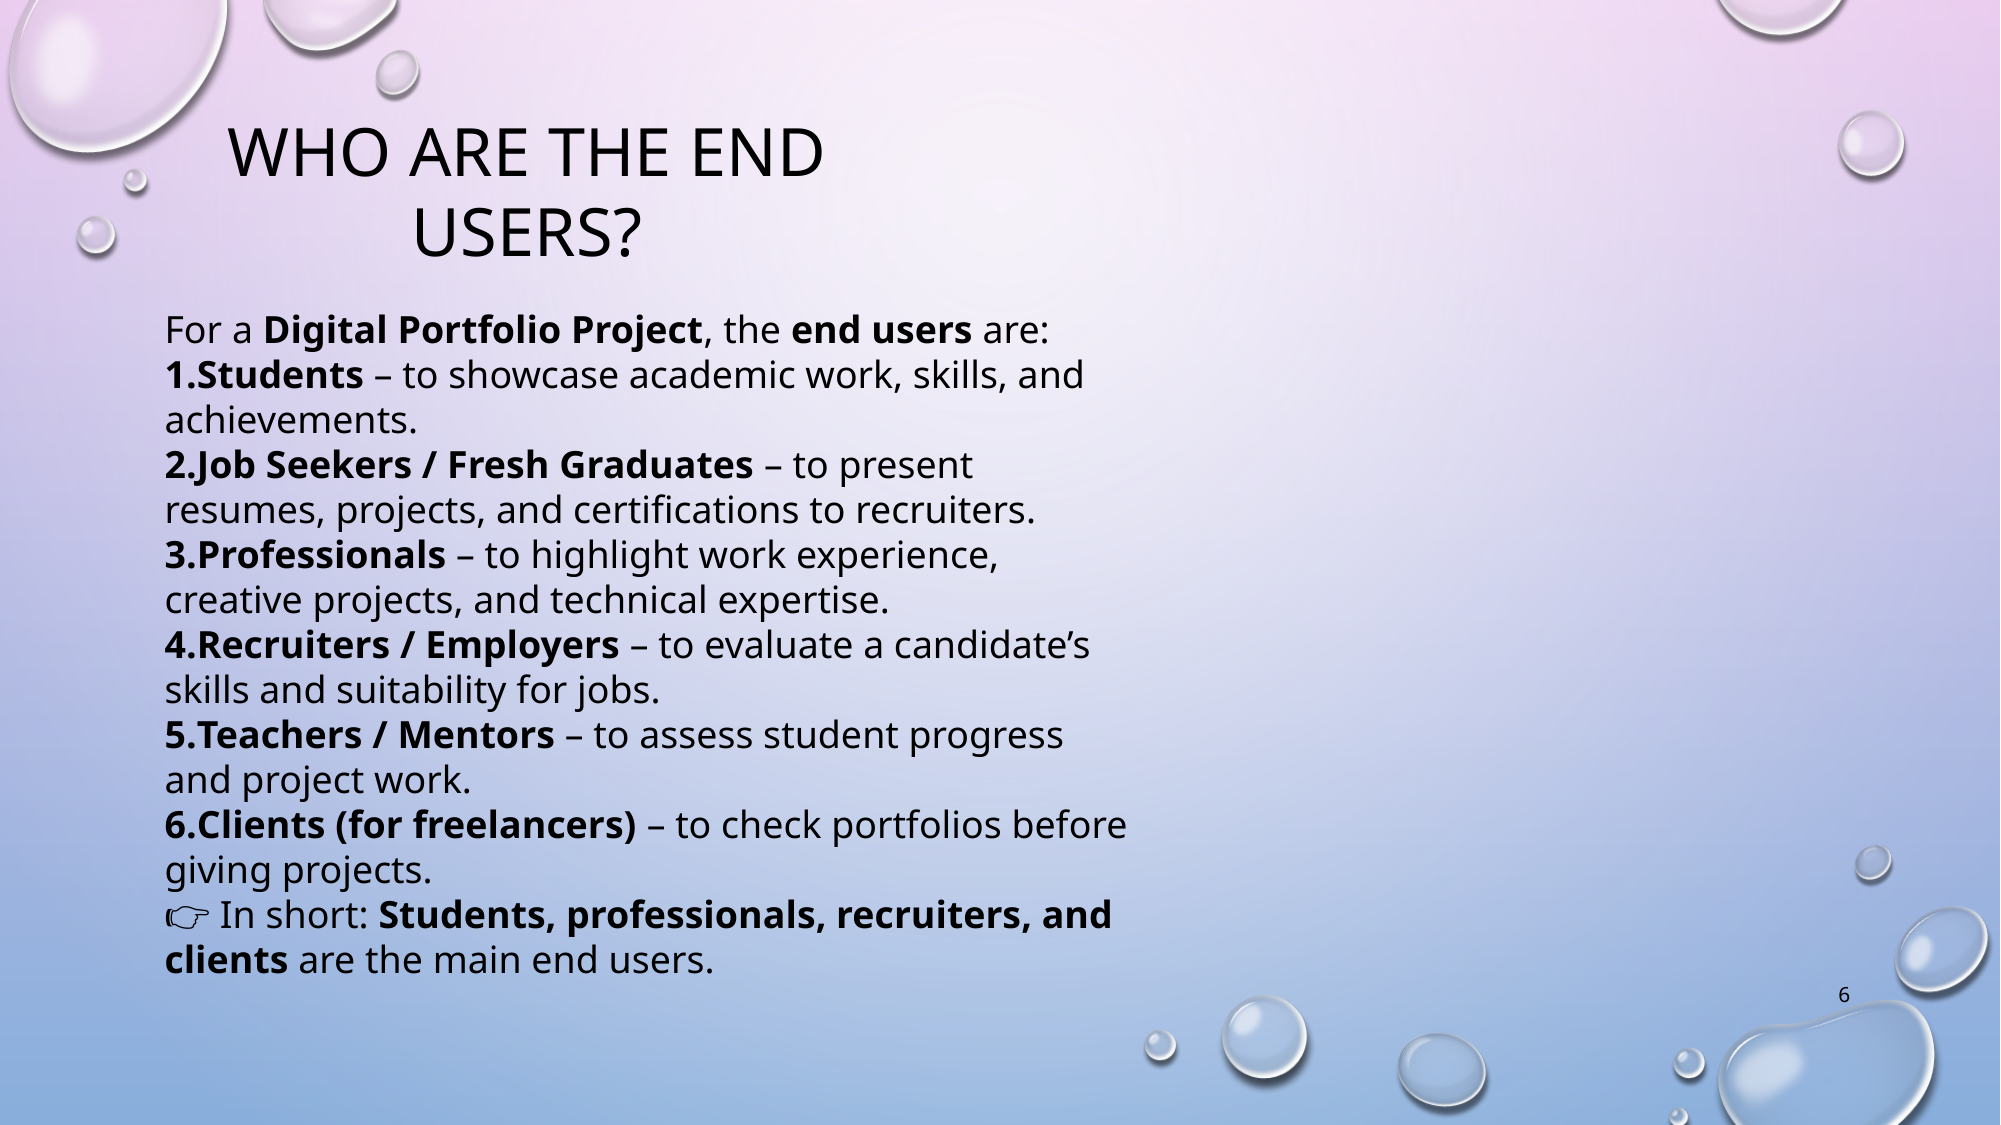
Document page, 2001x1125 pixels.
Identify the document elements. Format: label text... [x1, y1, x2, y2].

picture [0, 0, 2000, 1125]
slide_number 6 [1724, 668, 1851, 1125]
title WHO ARE THE END USERS? [114, 93, 938, 285]
text_box For a Digital Portfolio Project, the end users are: Students – to showcase academic work, skills, and achievements. Job Seekers / Fresh Graduates – to present resumes, projects, and certifications to recruiters. Professionals – to highlight work experience, creative projects, and technical expertise. Recruiters / Employers – to evaluate a candidate’s skills and suitability for jobs. Teachers / Mentors – to assess student progress and project work. Clients (for freelancers) – to check portfolios before giving projects. 👉 In short: Students, professionals, recruiters, and clients are the main end users. [149, 298, 1151, 988]
